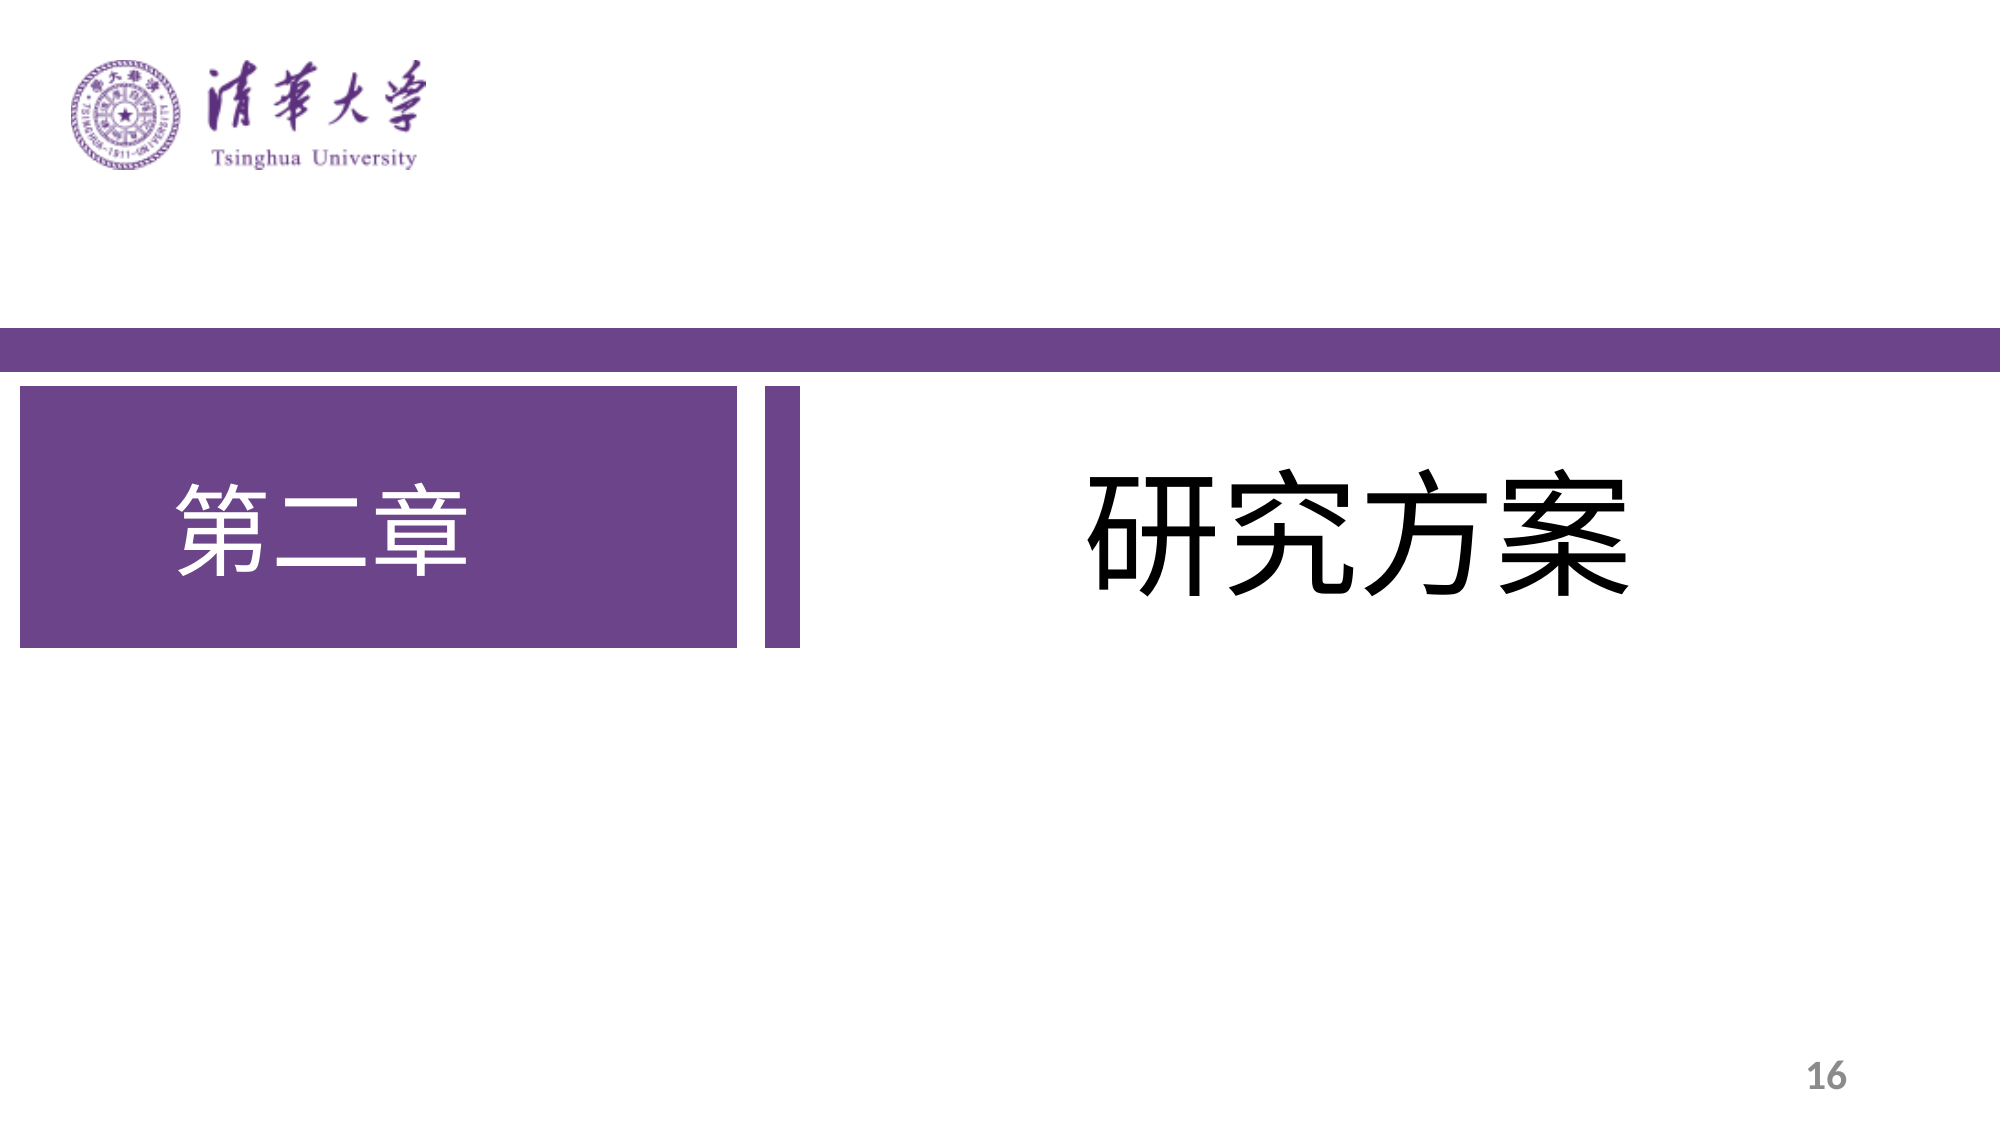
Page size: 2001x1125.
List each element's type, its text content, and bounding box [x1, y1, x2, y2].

picture [71, 60, 426, 170]
text_box [0, 328, 2000, 372]
text_box [765, 386, 800, 648]
text_box 第二章 [160, 463, 625, 595]
text_box [20, 386, 737, 648]
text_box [782, 350, 1648, 621]
slide_number 16 [1412, 1042, 1863, 1103]
